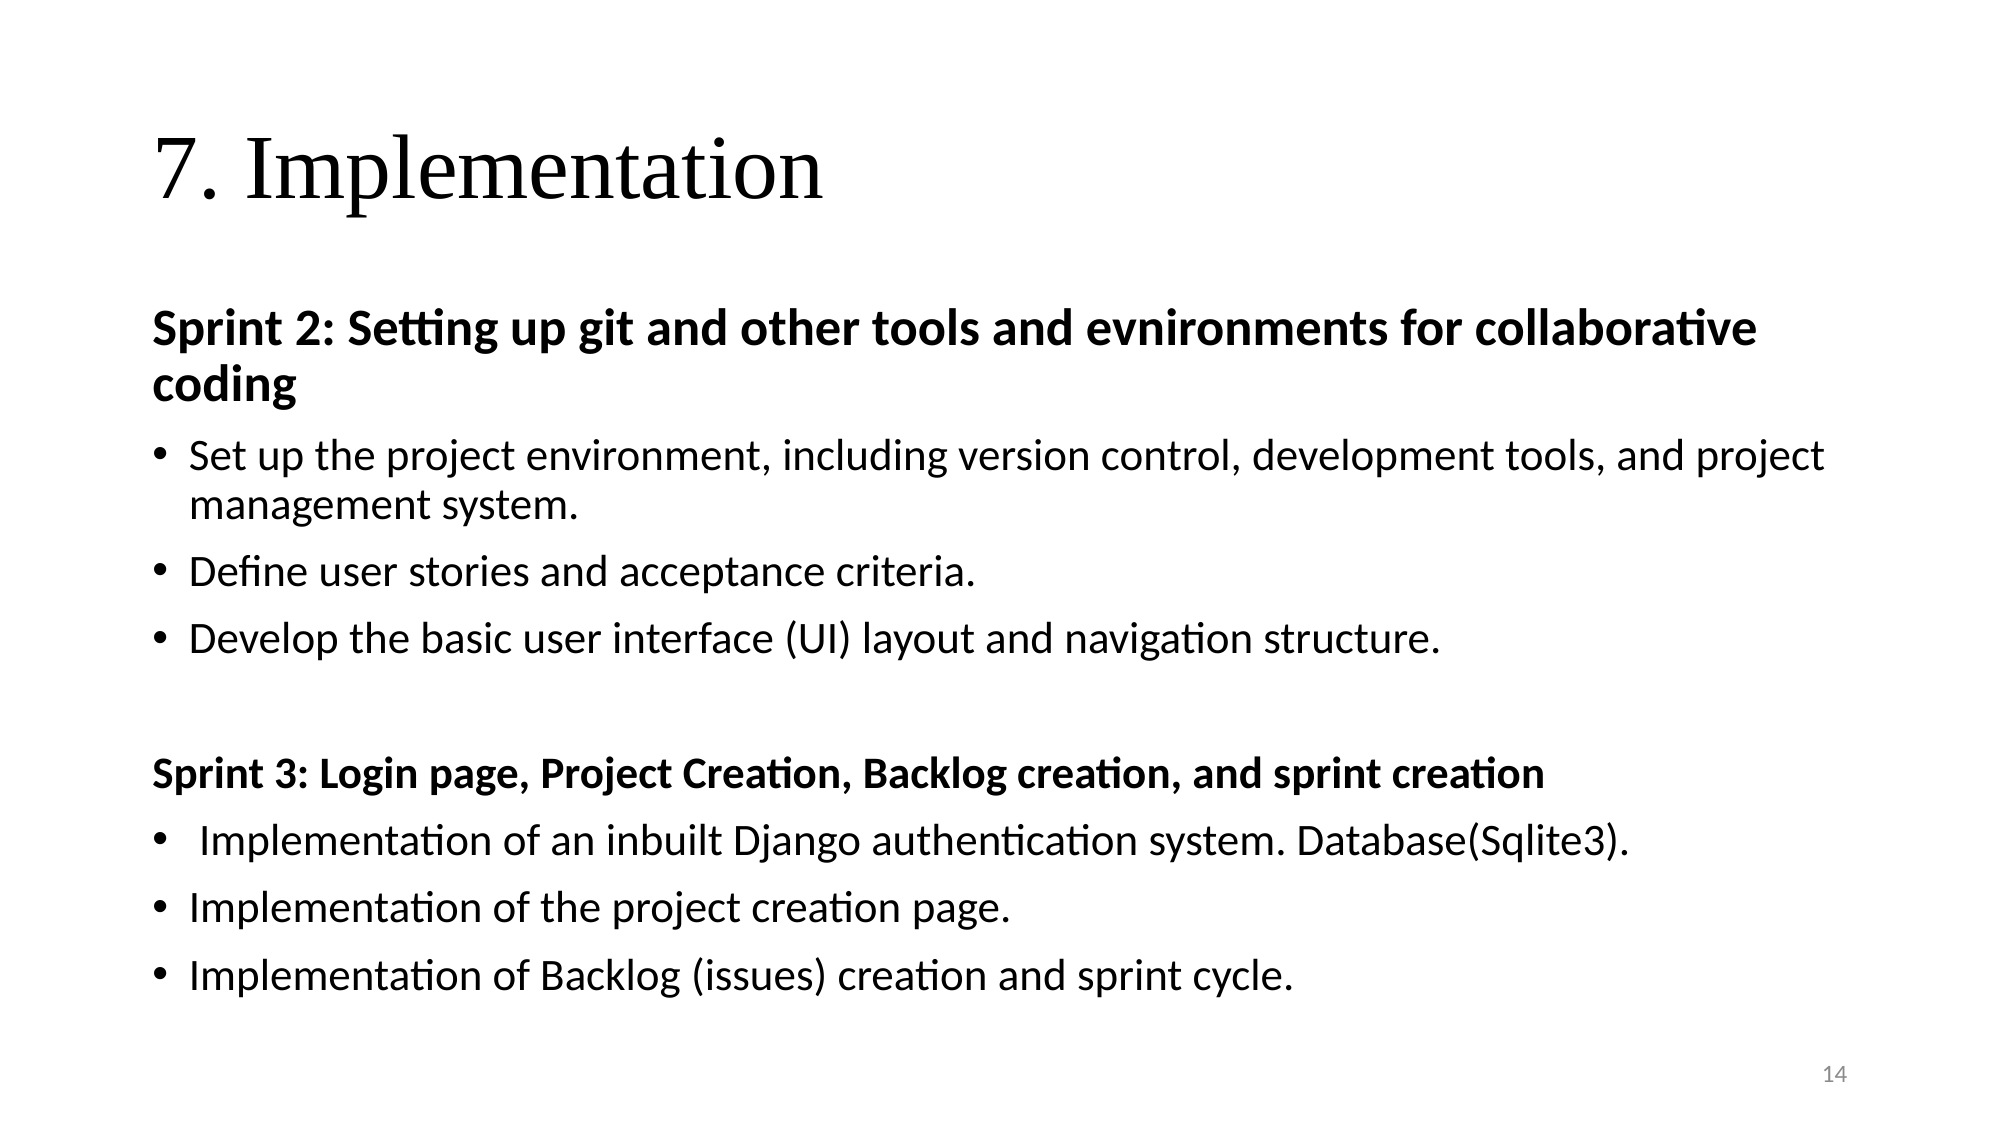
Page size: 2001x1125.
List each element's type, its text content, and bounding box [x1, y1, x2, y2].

list Sprint 2: Setting up git and other tools and evnironments for collaborative coding Set up the project environment, including version control, development tools, and project management system. Define user stories and acceptance criteria. Develop the basic user interface (UI) layout and navigation structure. Sprint 3: Login page, Project Creation, Backlog creation, and sprint creation Implementation of an inbuilt Django authentication system. Database(Sqlite3). Implementation of the project creation page. Implementation of Backlog (issues) creation and sprint cycle. [137, 292, 1863, 1014]
slide_number 14 [1412, 1042, 1863, 1103]
title 7. Implementation [137, 59, 1863, 278]
